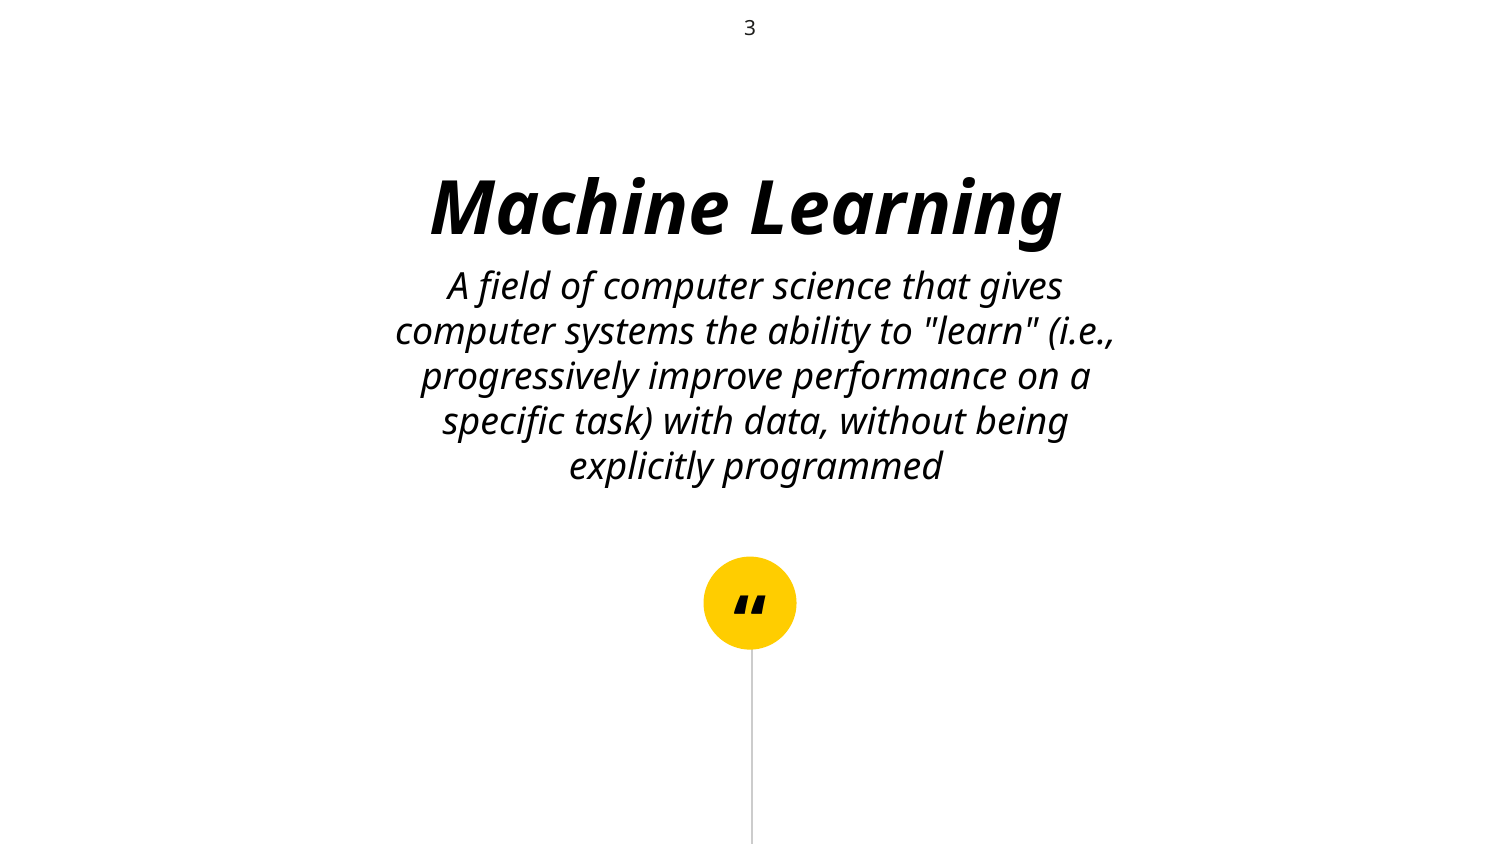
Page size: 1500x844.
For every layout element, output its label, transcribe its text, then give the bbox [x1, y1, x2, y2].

slide_number 3 [705, 0, 795, 65]
list Machine Learning A field of computer science that gives computer systems the ability to "learn" (i.e., progressively improve performance on a specific task) with data, without being explicitly programmed [345, 367, 1155, 502]
